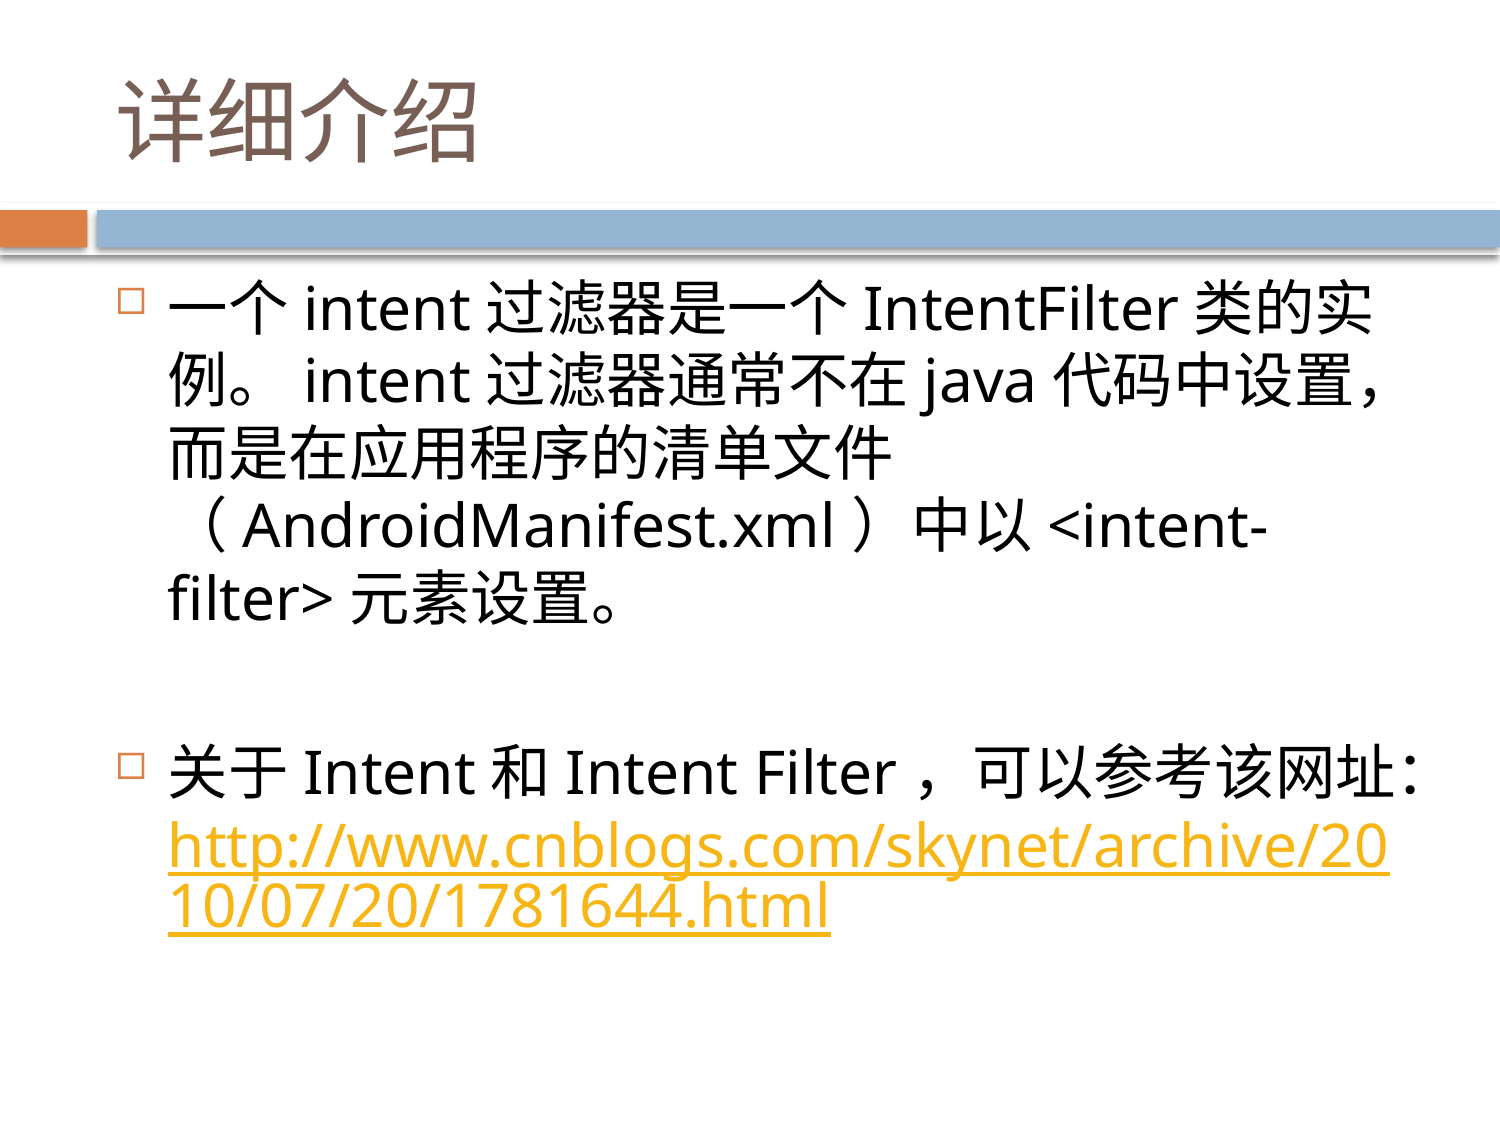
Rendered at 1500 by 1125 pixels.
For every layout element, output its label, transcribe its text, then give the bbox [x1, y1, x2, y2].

list 一个intent过滤器是一个IntentFilter类的实例。intent过滤器通常不在java代码中设置，而是在应用程序的清单文件（AndroidManifest.xml）中以<intent-filter>元素设置。 关于Intent和Intent Filter，可以参考该网址：http://www.cnblogs.com/skynet/archive/2010/07/20/1781644.html [100, 262, 1438, 1000]
title 详细介绍 [100, 37, 1438, 200]
